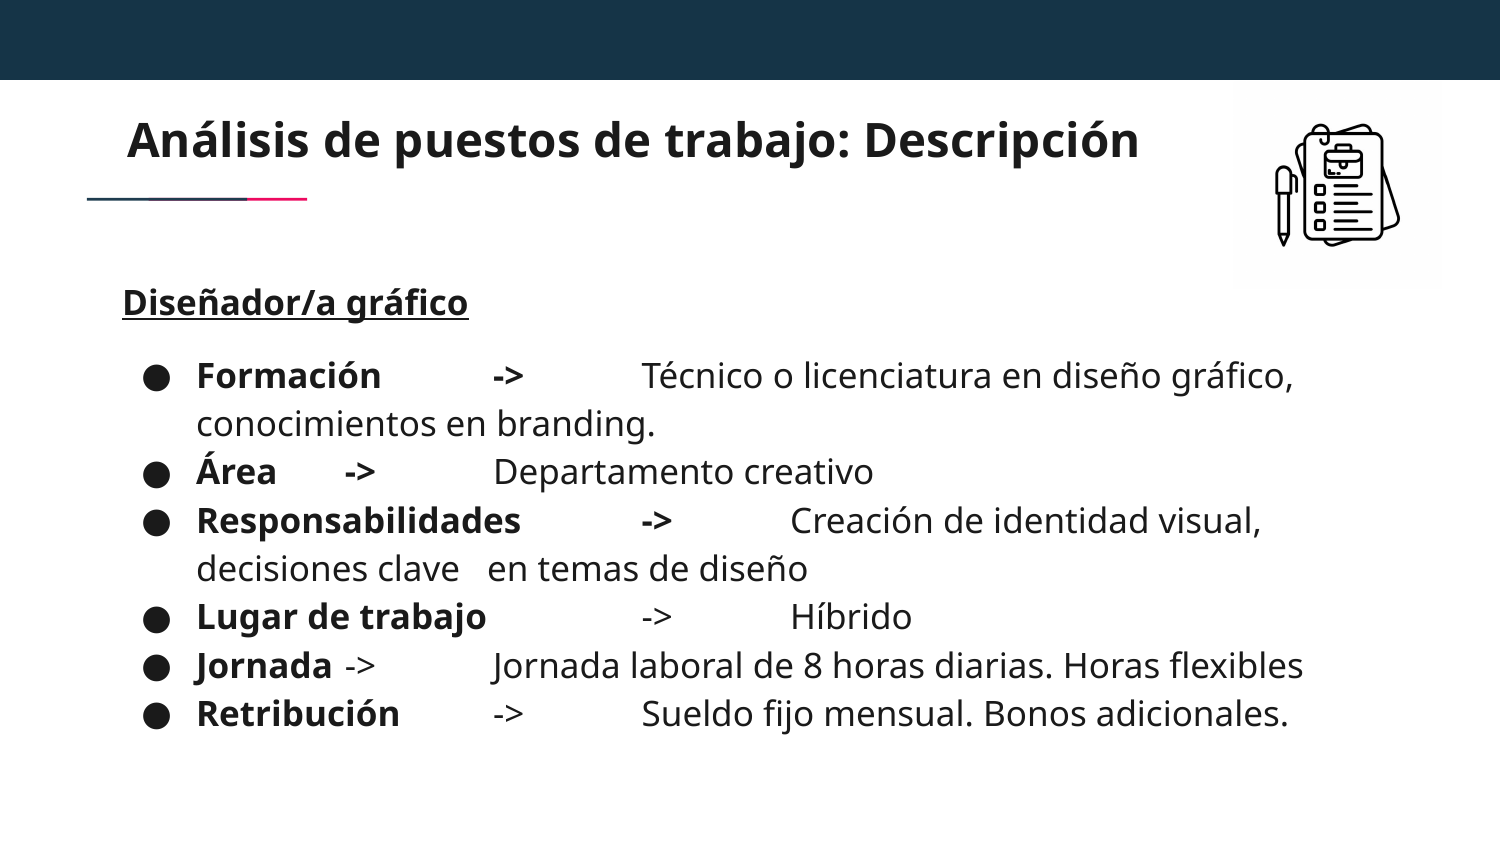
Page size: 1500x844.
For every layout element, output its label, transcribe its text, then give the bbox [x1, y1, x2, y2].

list Diseñador/a gráfico Formación -> Técnico o licenciatura en diseño gráfico, conocimientos en branding. Área -> Departamento creativo Responsabilidades -> Creación de identidad visual, decisiones clave en temas de diseño Lugar de trabajo -> Híbrido Jornada -> Jornada laboral de 8 horas diarias. Horas flexibles Retribución -> Sueldo fijo mensual. Bonos adicionales. [107, 258, 1442, 785]
title Análisis de puestos de trabajo: Descripción [112, 95, 1227, 183]
picture [1232, 80, 1442, 290]
